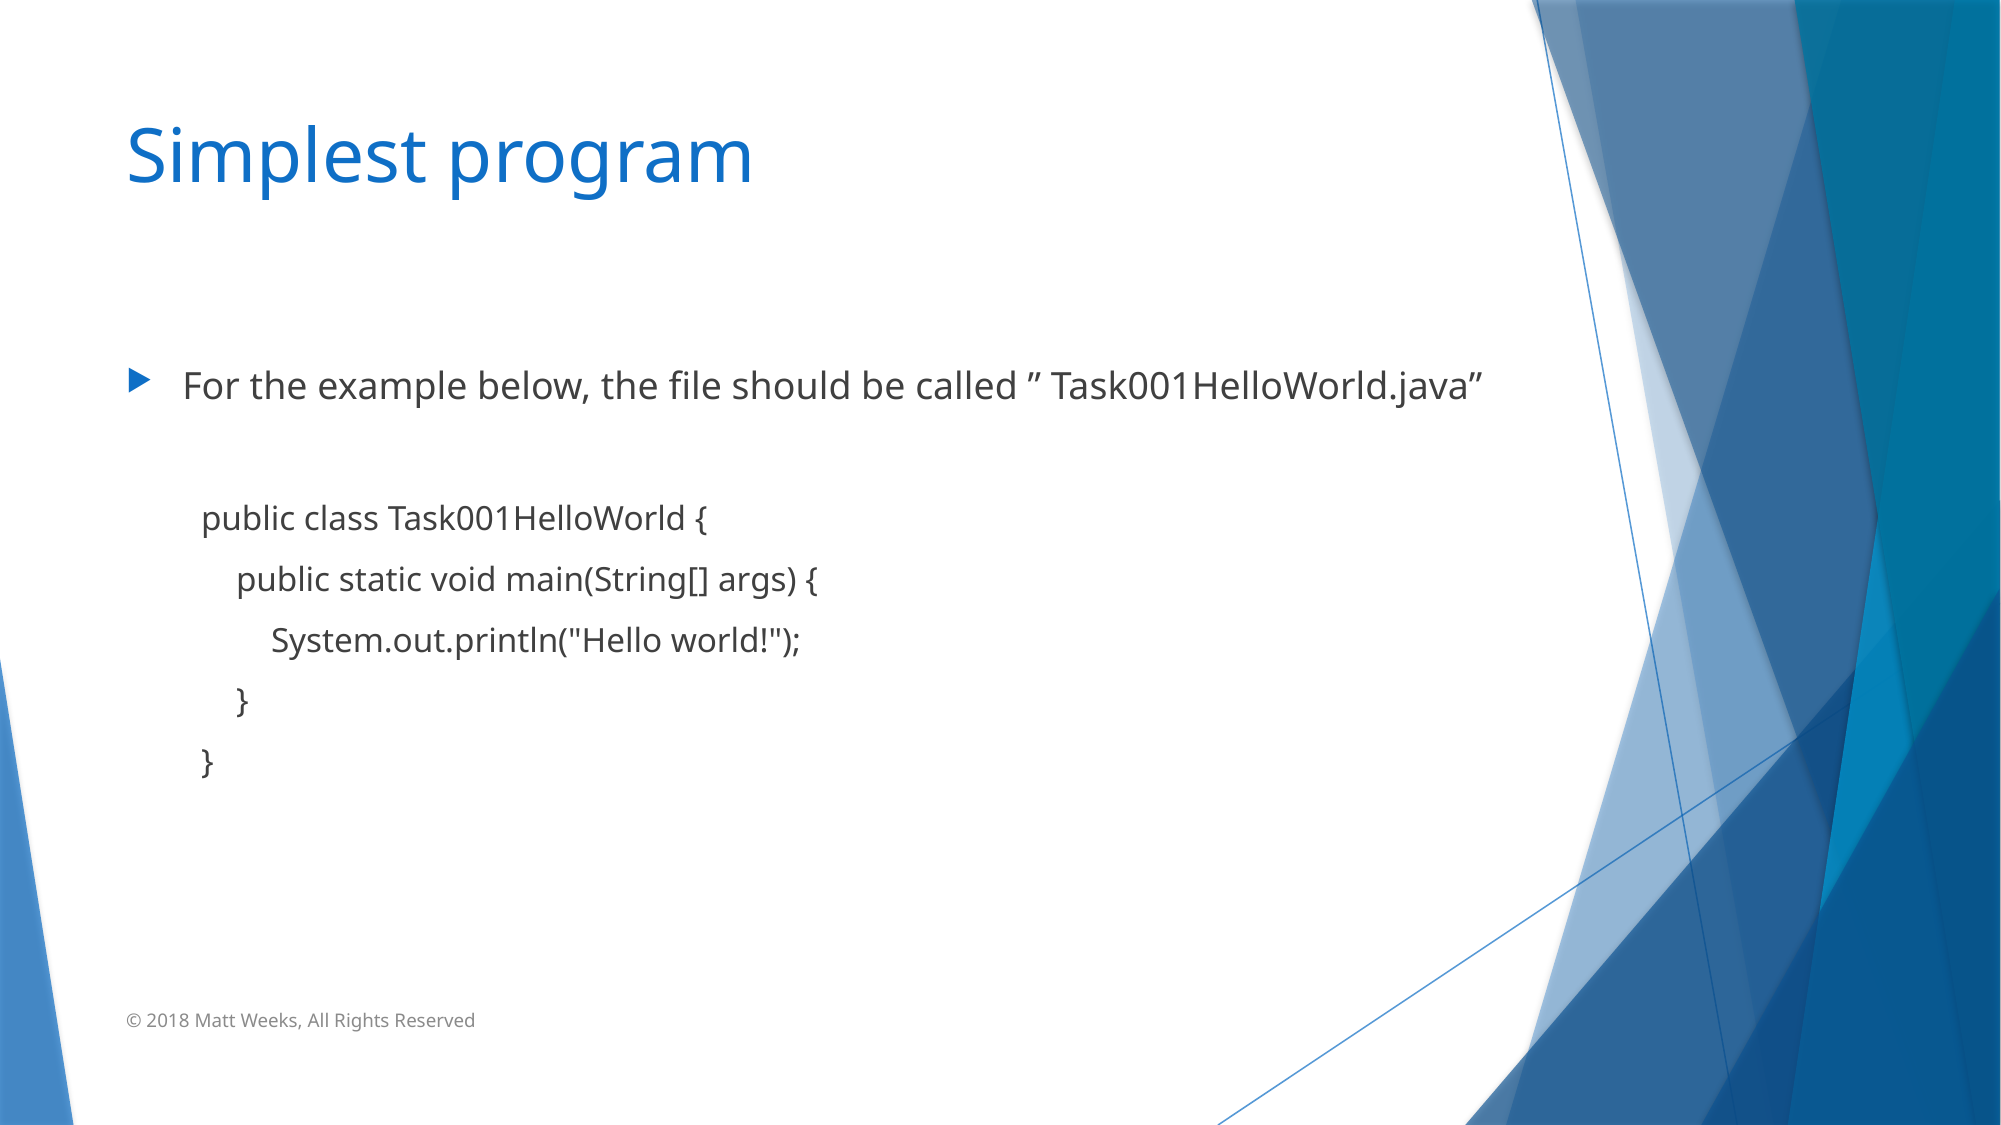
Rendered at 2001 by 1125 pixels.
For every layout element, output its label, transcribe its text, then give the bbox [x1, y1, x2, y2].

list For the example below, the file should be called ” Task001HelloWorld.java” public class Task001HelloWorld { public static void main(String[] args) { System.out.println("Hello world!"); } } [111, 354, 1522, 992]
footer © 2018 Matt Weeks, All Rights Reserved [111, 991, 1145, 1051]
title Simplest program [111, 99, 1522, 317]
